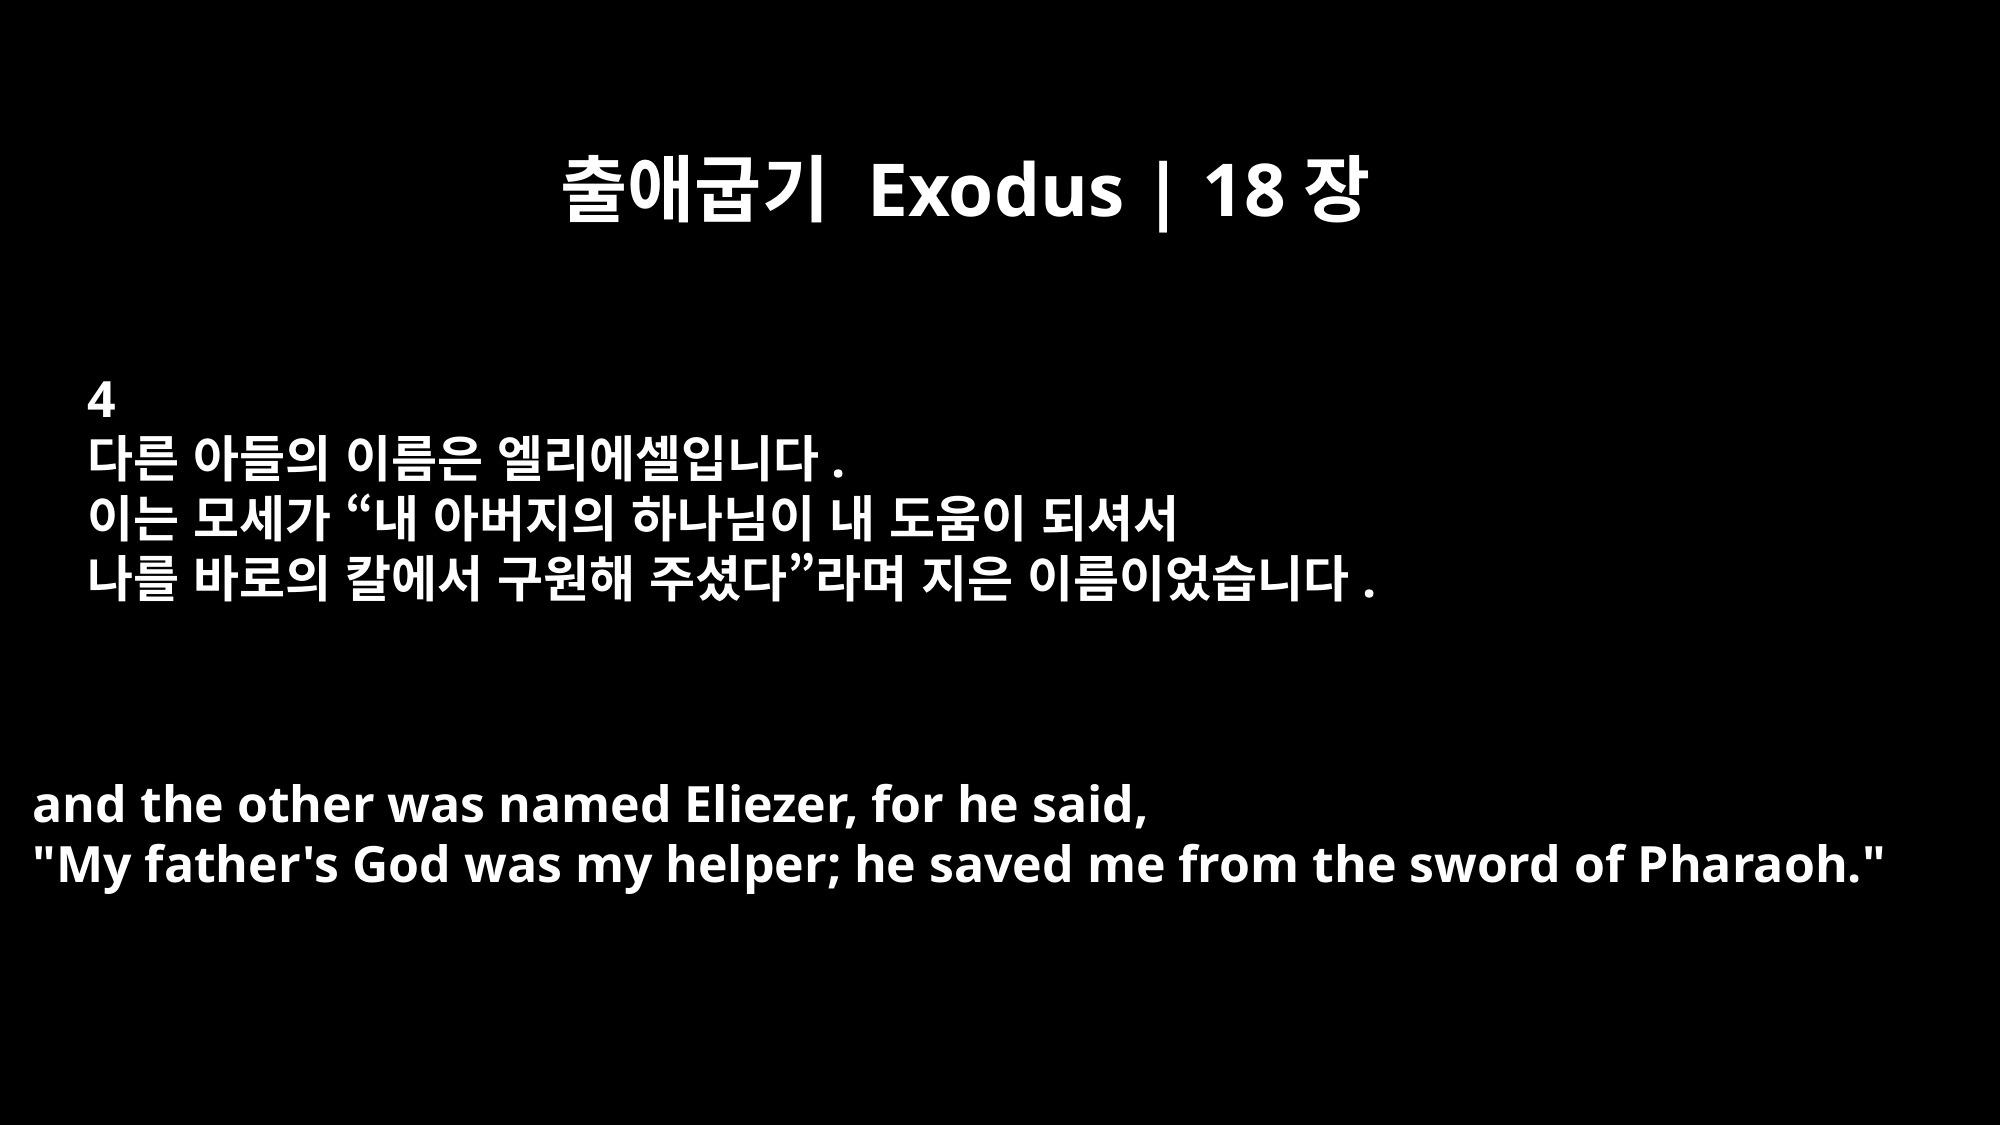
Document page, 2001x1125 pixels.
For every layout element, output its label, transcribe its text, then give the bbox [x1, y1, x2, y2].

text_box and the other was named Eliezer, for he said, "My father's God was my helper; he saved me from the sword of Pharaoh." [17, 764, 1902, 900]
text_box 출애굽기 Exodus | 18장 [545, 136, 1387, 239]
text_box 4 다른 아들의 이름은 엘리에셀입니다. 이는 모세가 “내 아버지의 하나님이 내 도움이 되셔서 나를 바로의 칼에서 구원해 주셨다”라며 지은 이름이었습니다. [72, 359, 1392, 615]
